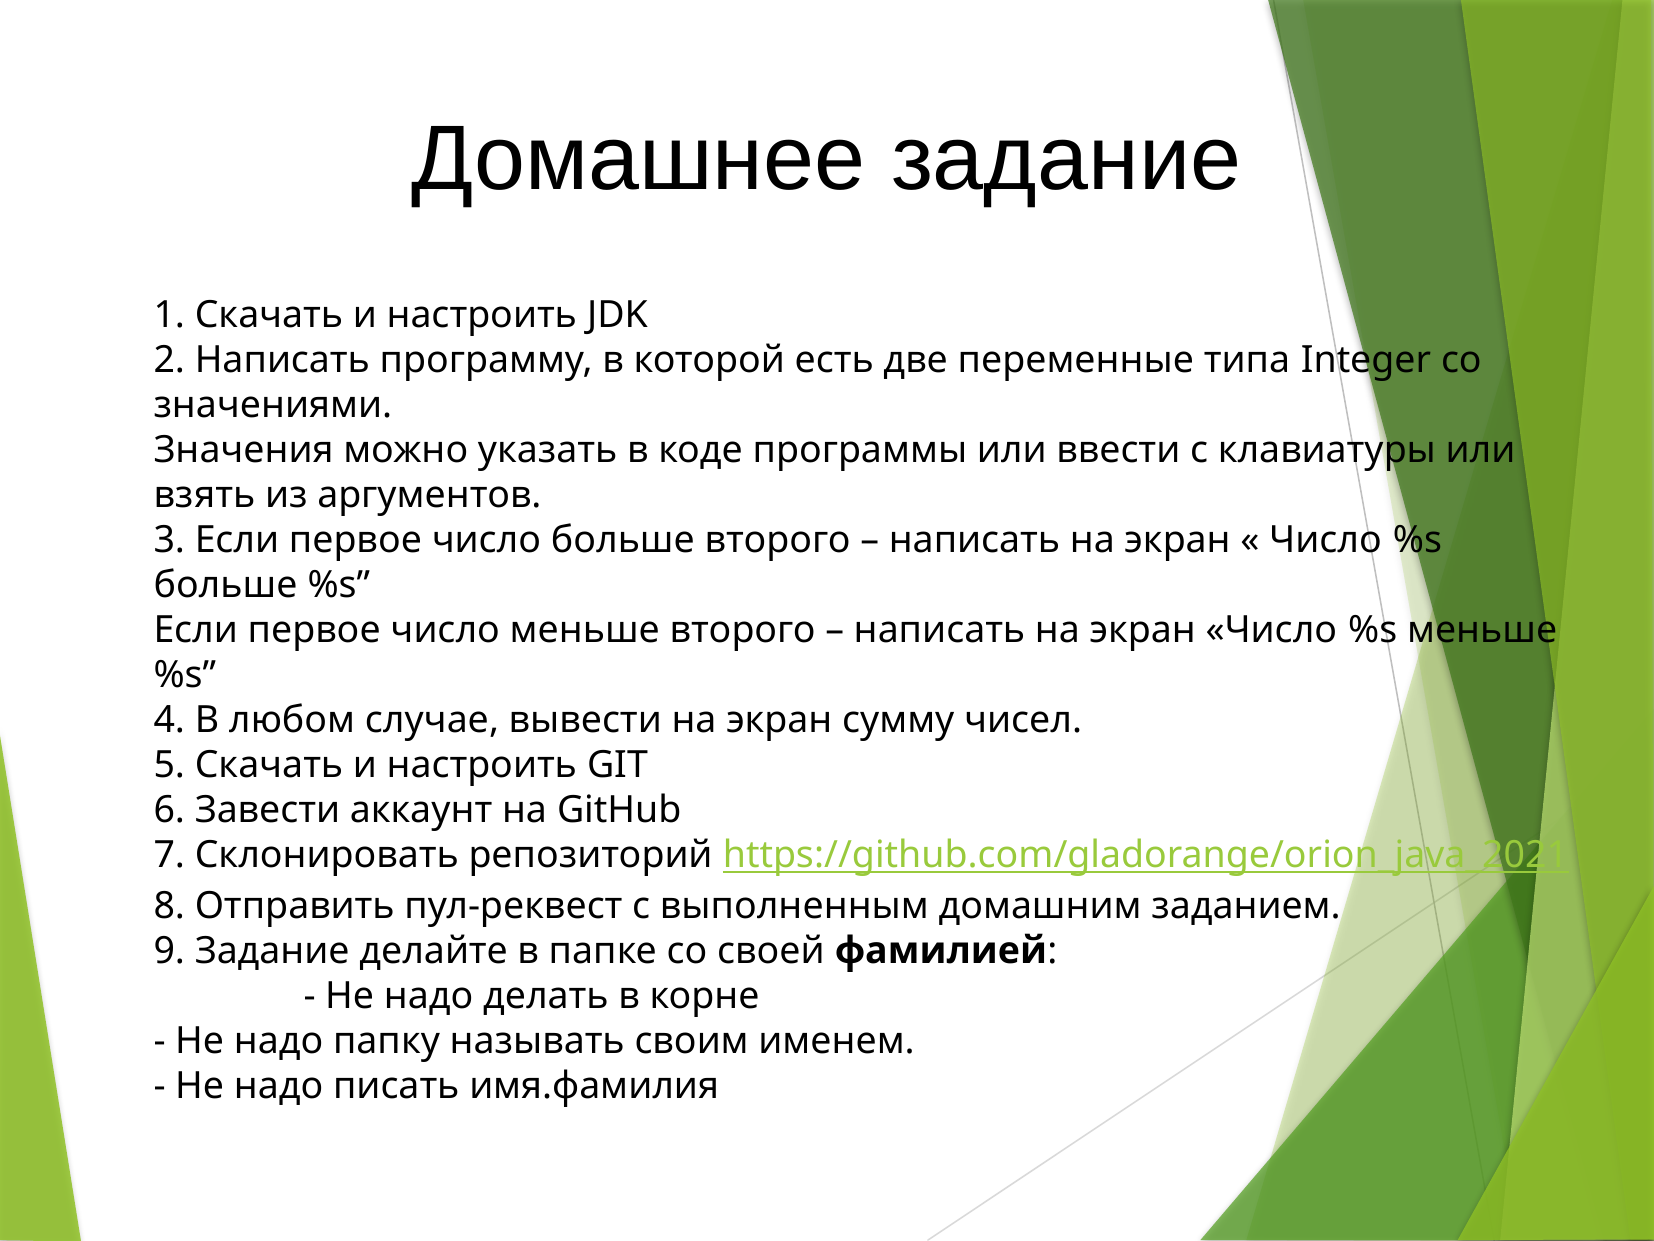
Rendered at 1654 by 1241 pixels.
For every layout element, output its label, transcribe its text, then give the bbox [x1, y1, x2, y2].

text_box Домашнее задание [82, 49, 1571, 257]
text_box 1. Скачать и настроить JDK 2. Написать программу, в которой есть две переменные типа Integer со значениями. Значения можно указать в коде программы или ввести с клавиатуры или взять из аргументов. 3. Если первое число больше второго – написать на экран « Число %s больше %s” Если первое число меньше второго – написать на экран «Число %s меньше %s” 4. В любом случае, вывести на экран сумму чисел. 5. Скачать и настроить GIT 6. Завести аккаунт на GitHub 7. Склонировать репозиторий https://github.com/gladorange/orion_java_2021 8. Отправить пул-реквест с выполненным домашним заданием. 9. Задание делайте в папке со своей фамилией: - Не надо делать в корне - Не надо папку называть своим именем. - Не надо писать имя.фамилия [82, 290, 1571, 1010]
